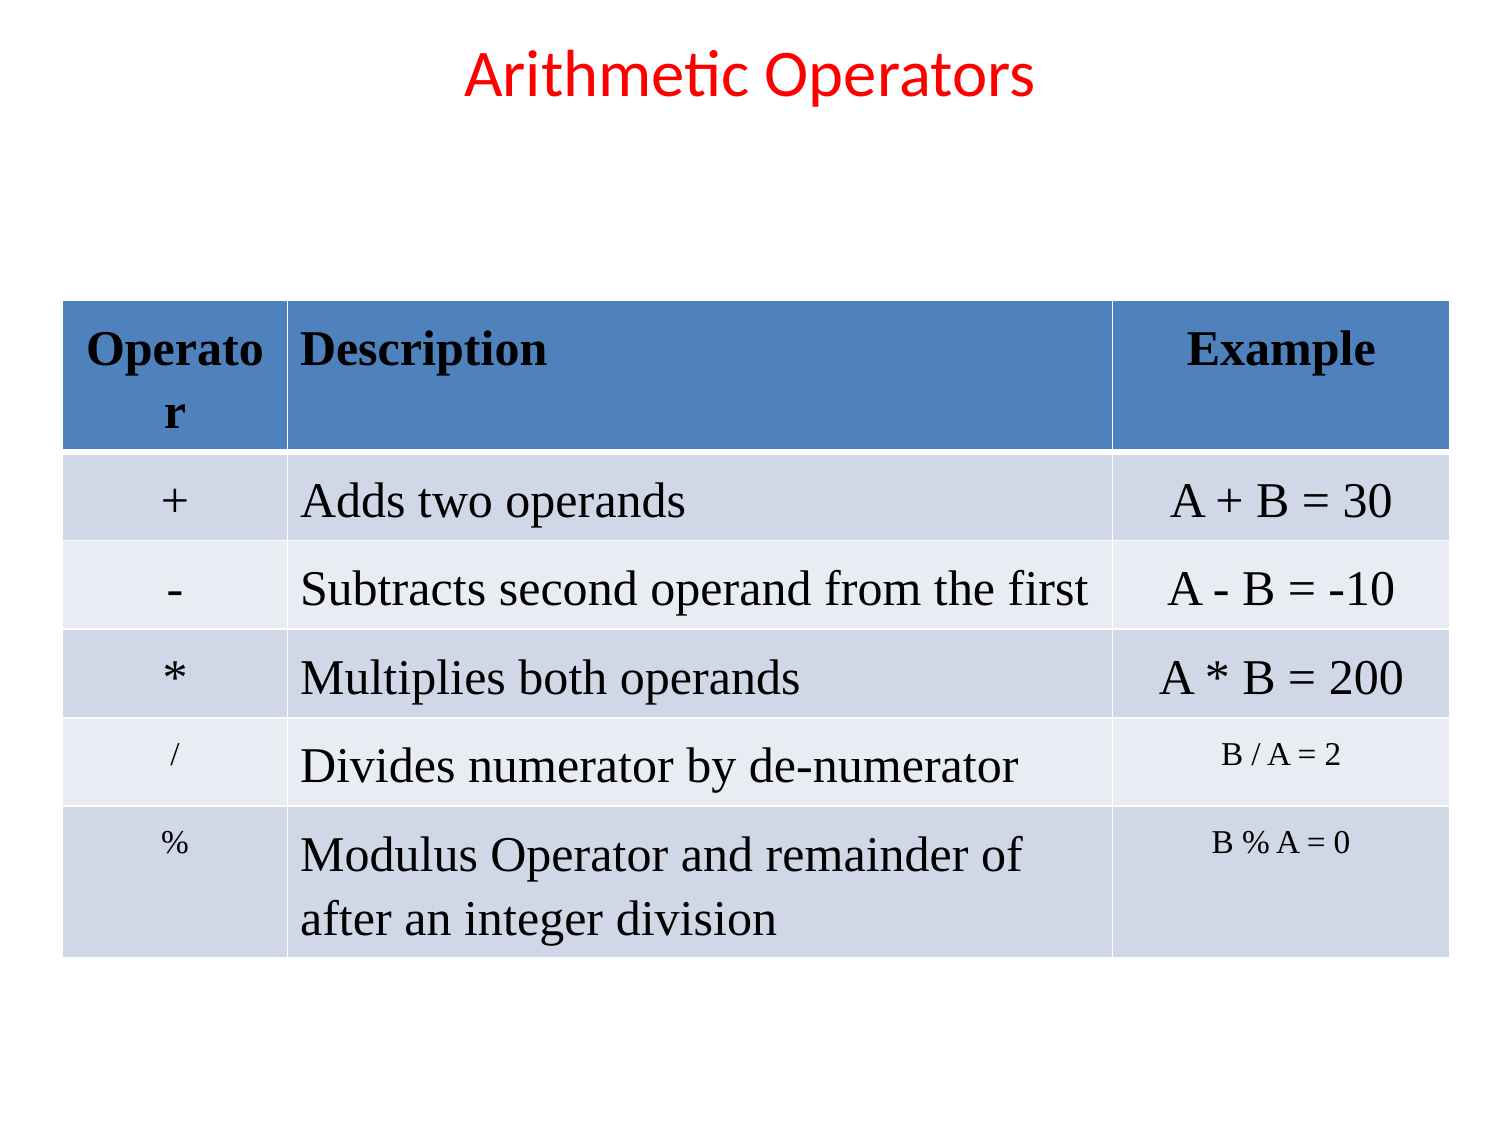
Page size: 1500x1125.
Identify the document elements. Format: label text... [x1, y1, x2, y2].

table_cell * [63, 630, 287, 717]
table_header Operator [63, 301, 287, 449]
table_cell Modulus Operator and remainder of after an integer division [288, 807, 1112, 957]
table_cell Subtracts second operand from the first [288, 541, 1112, 628]
table_cell Multiplies both operands [288, 630, 1112, 717]
table_cell A * B = 200 [1113, 630, 1449, 717]
table_cell Divides numerator by de-numerator [288, 719, 1112, 805]
table_cell - [63, 541, 287, 628]
table_cell A - B = -10 [1113, 541, 1449, 628]
table_header Description [288, 301, 1112, 449]
table_cell B / A = 2 [1113, 719, 1449, 805]
title Arithmetic Operators [75, 45, 1425, 175]
table_cell / [63, 719, 287, 805]
table_cell % [63, 807, 287, 957]
table_cell B % A = 0 [1113, 807, 1449, 957]
table_cell A + B = 30 [1113, 455, 1449, 540]
table_cell Adds two operands [288, 455, 1112, 540]
table_cell + [63, 455, 287, 540]
table_header Example [1113, 301, 1449, 449]
